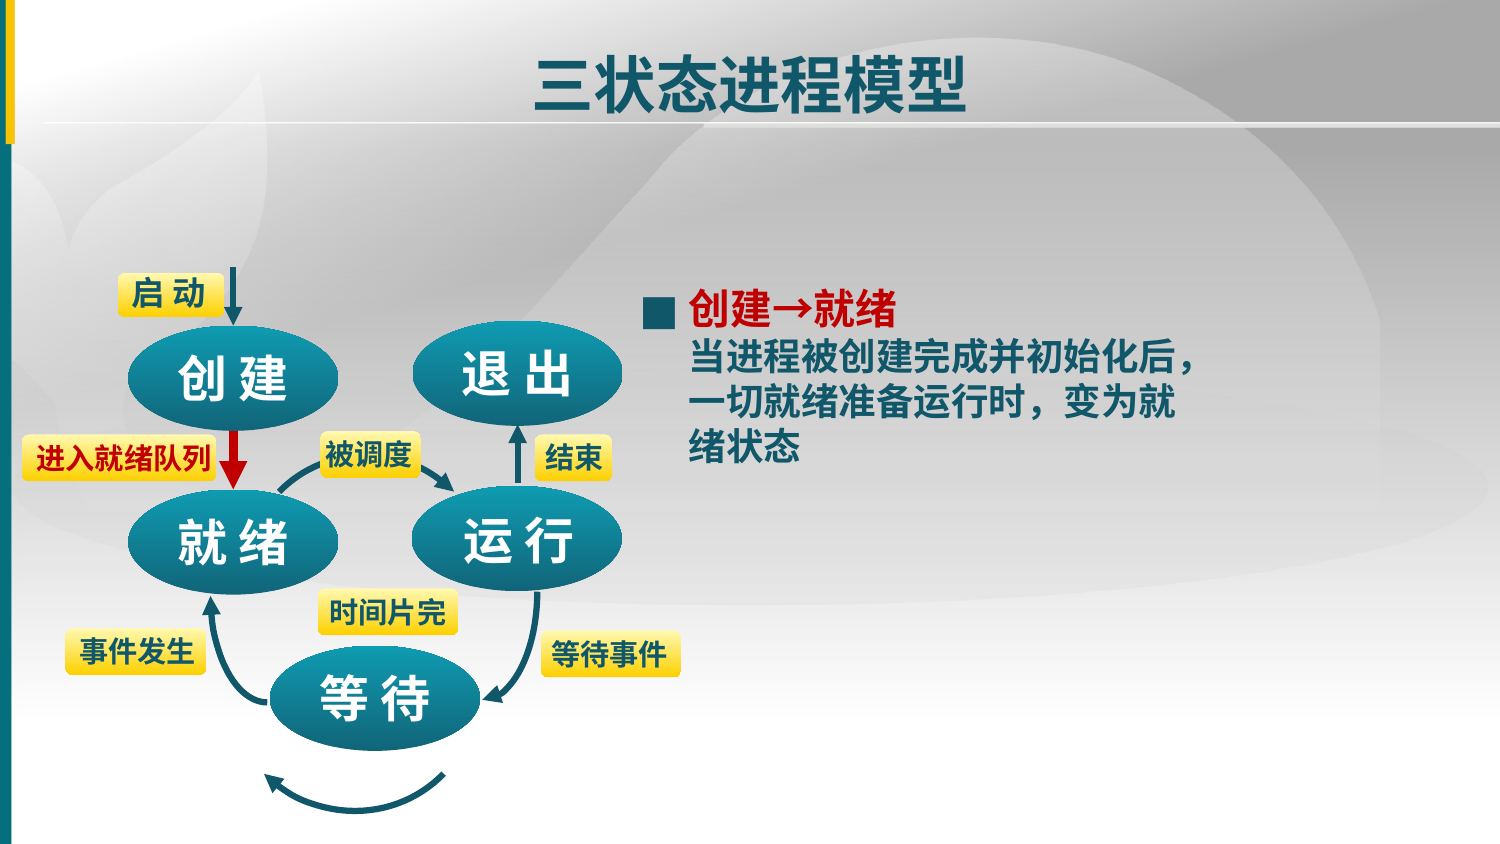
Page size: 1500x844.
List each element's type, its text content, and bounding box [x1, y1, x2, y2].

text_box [690, 274, 1211, 478]
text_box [17, 266, 685, 810]
text_box 三状态进程模型 [112, 14, 1388, 153]
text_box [117, 264, 225, 321]
picture [0, 0, 1500, 844]
